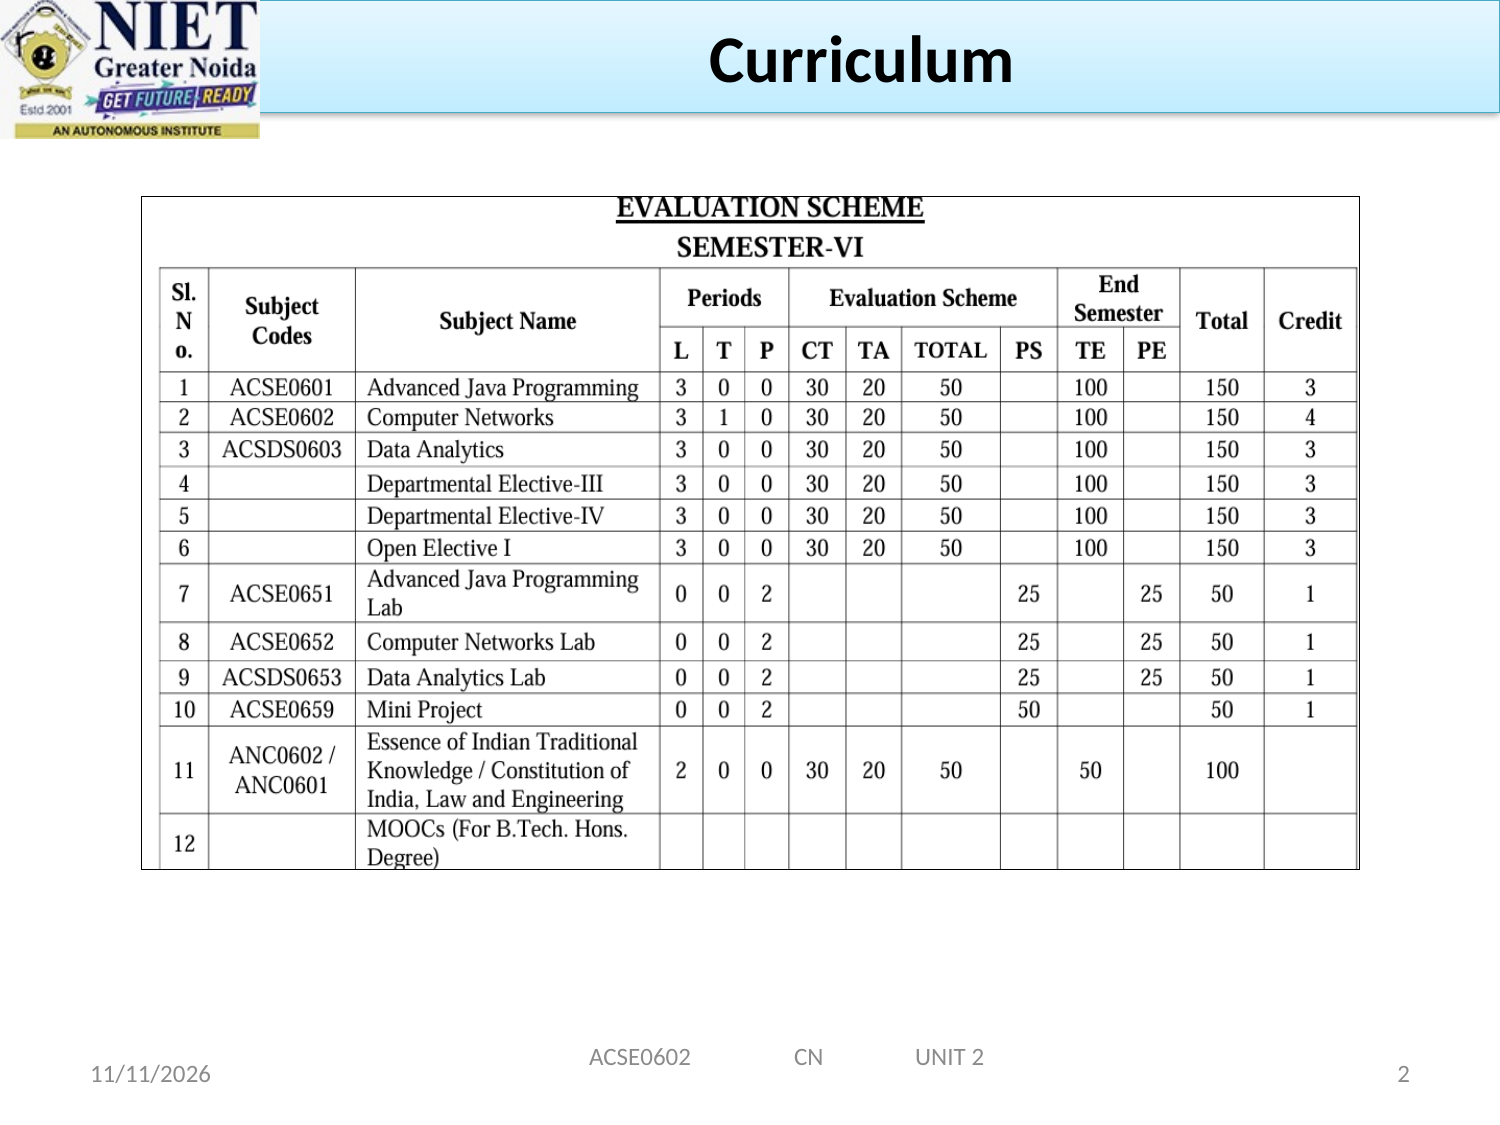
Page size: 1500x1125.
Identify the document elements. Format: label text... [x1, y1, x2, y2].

slide_number 2 [1074, 1042, 1425, 1103]
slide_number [75, 1042, 425, 1103]
footer ACSE0602 CN UNIT 2 [375, 1025, 1200, 1085]
picture [141, 196, 1361, 870]
picture [0, 0, 260, 140]
text_box Curriculum [260, 0, 1500, 113]
